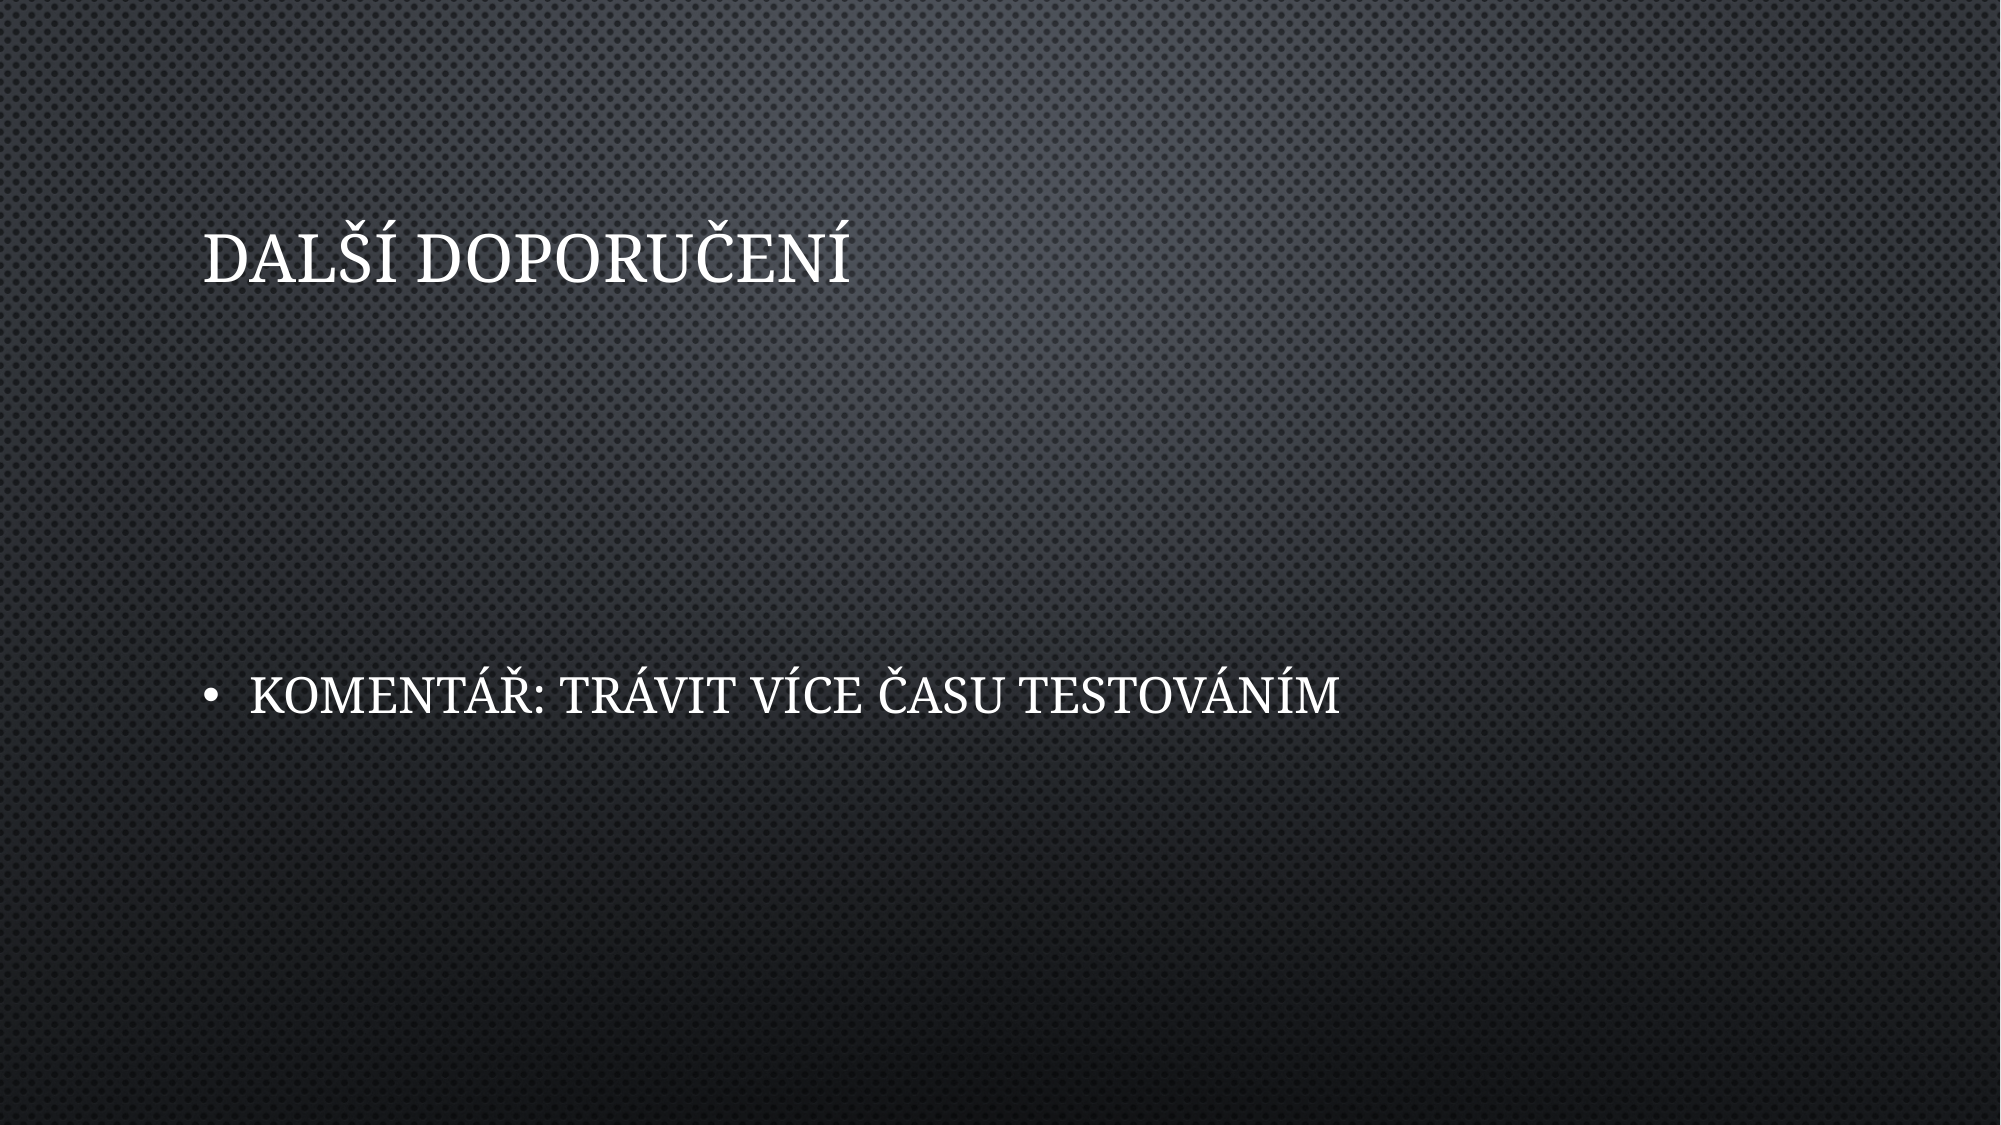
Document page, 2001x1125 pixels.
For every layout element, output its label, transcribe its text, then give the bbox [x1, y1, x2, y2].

title Další doporučení [187, 99, 1813, 413]
list Komentář: Trávit více času testováním [187, 437, 1813, 950]
